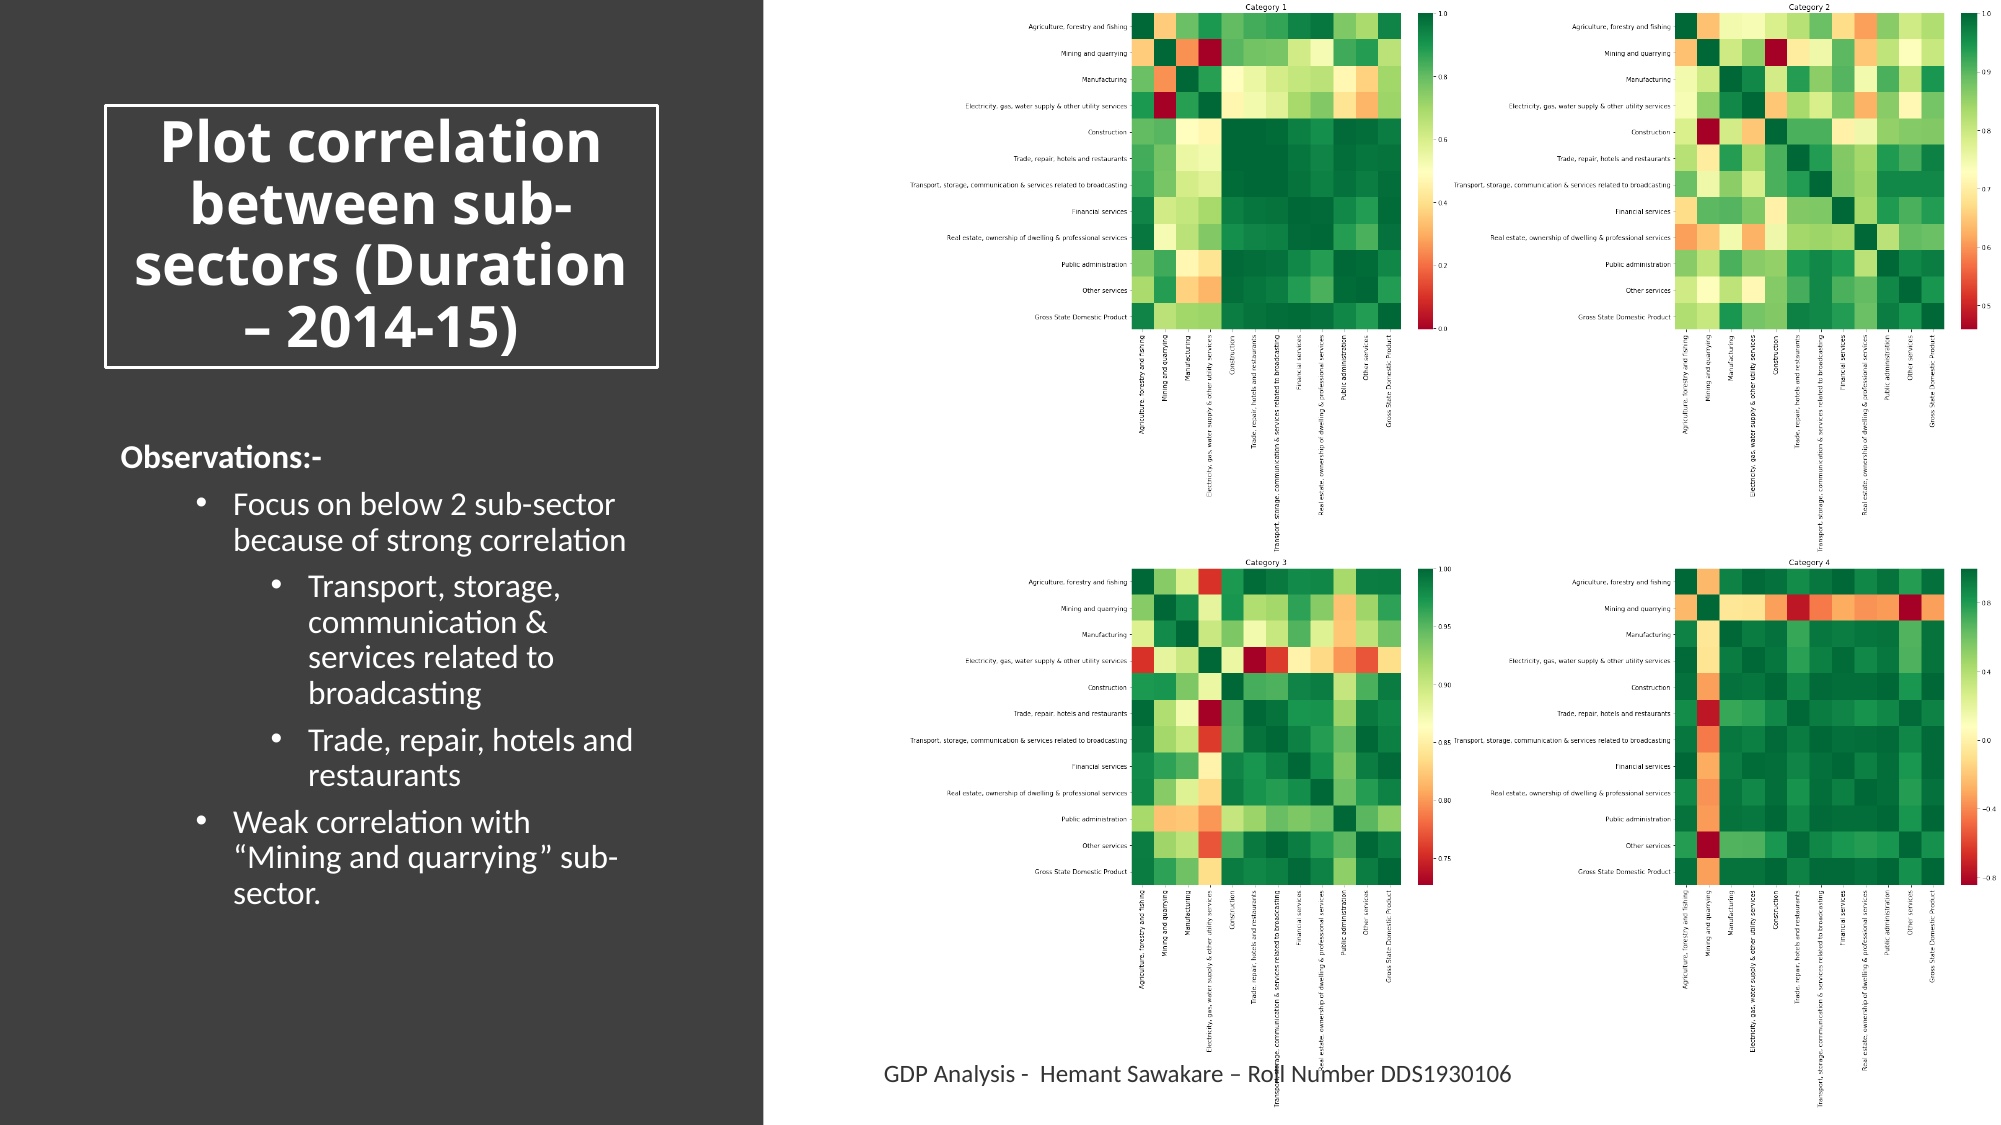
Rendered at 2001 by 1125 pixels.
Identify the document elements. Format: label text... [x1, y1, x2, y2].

title Plot correlation between sub-sectors (Duration – 2014-15) [105, 105, 658, 368]
picture [905, 0, 2000, 1111]
list Observations:- Focus on below 2 sub-sector because of strong correlation Transport, storage, communication & services related to broadcasting Trade, repair, hotels and restaurants Weak correlation with “Mining and quarrying” sub-sector. [105, 432, 658, 994]
text_box [0, 0, 764, 1125]
footer GDP Analysis - Hemant Sawakare – Roll Number DDS1930106 [869, 1042, 905, 1103]
